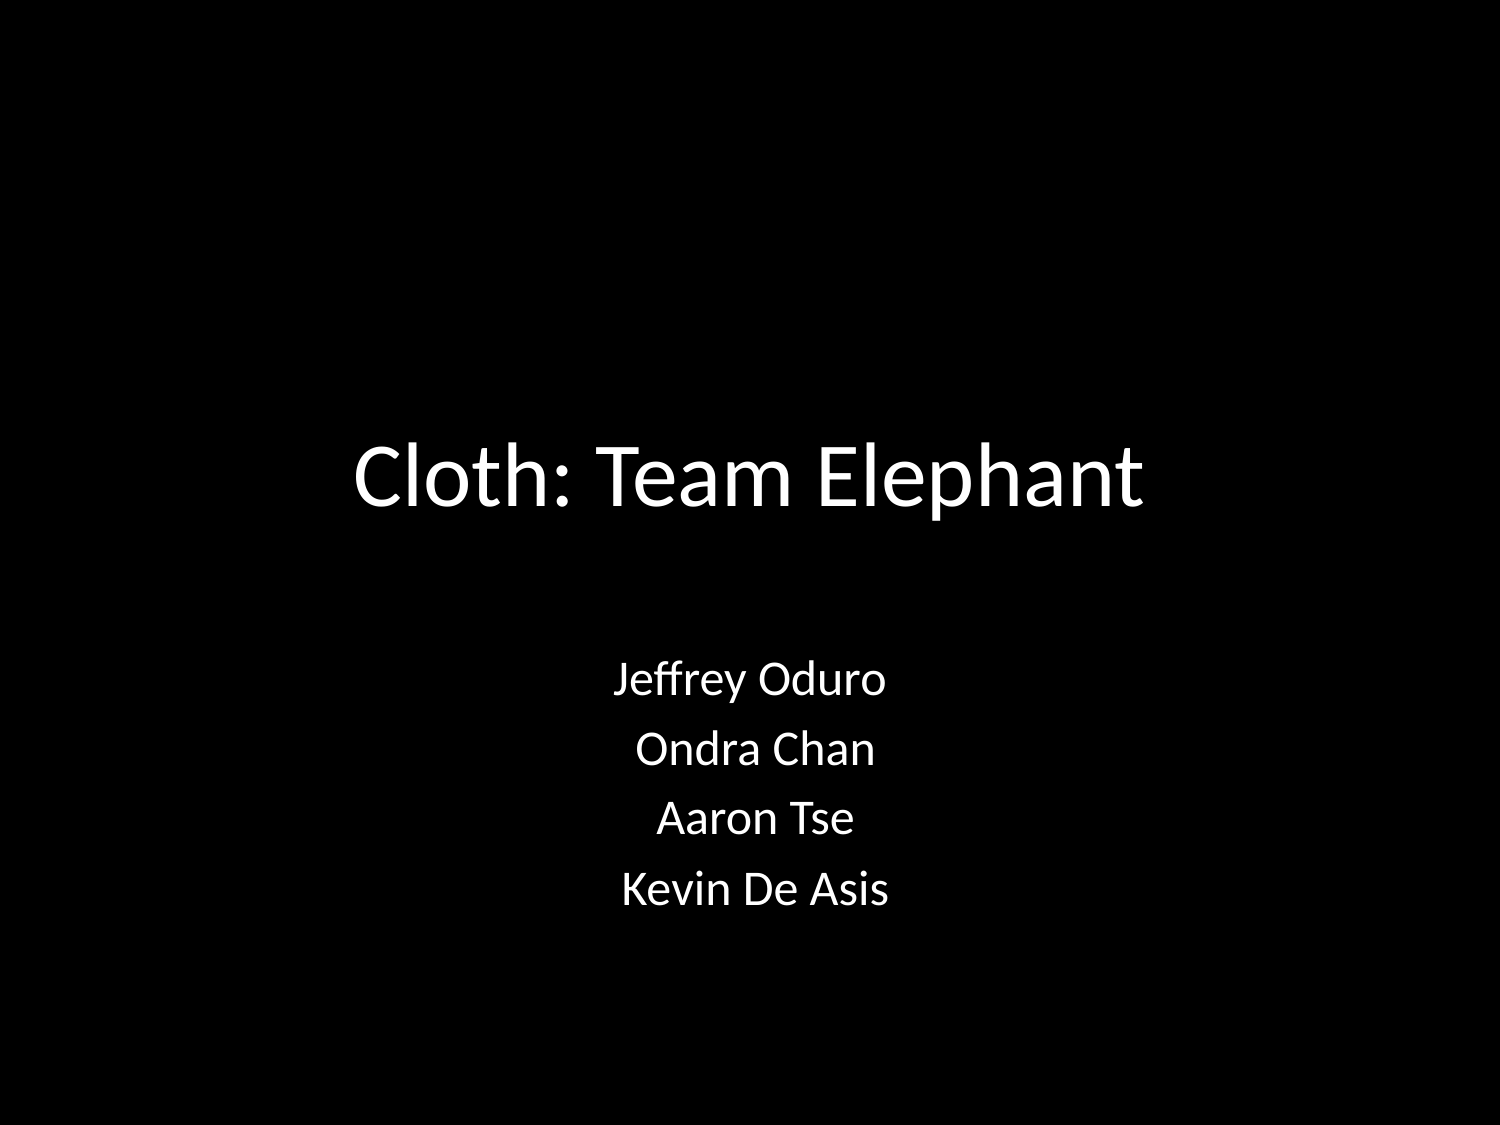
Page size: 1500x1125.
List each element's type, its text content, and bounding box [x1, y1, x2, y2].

title Cloth: Team Elephant [112, 349, 1388, 591]
subtitle Jeffrey Oduro Ondra Chan Aaron Tse Kevin De Asis [225, 637, 1275, 925]
